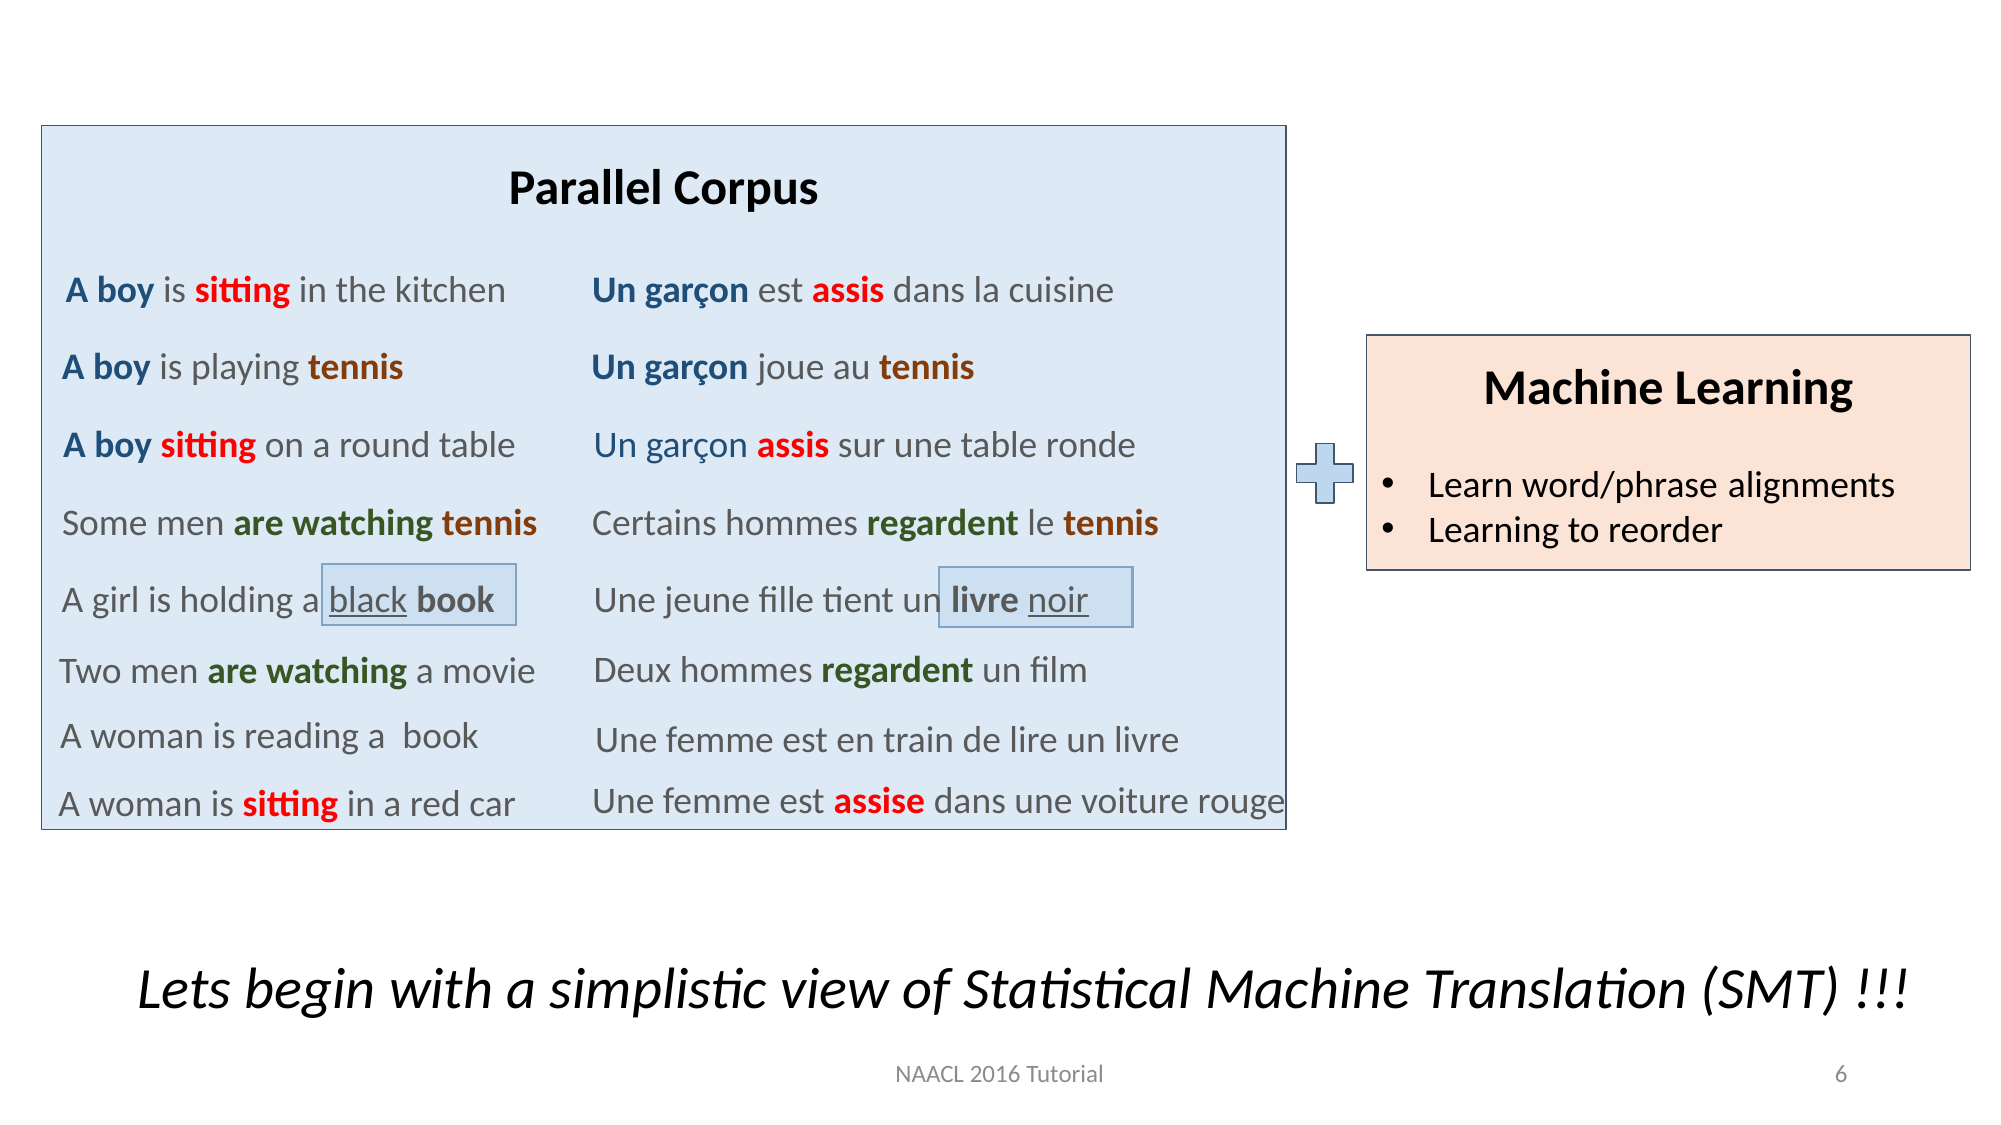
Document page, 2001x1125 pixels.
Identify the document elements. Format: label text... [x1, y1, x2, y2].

text_box A boy is playing tennis [47, 334, 419, 395]
text_box Certains hommes regardent le tennis [577, 490, 1174, 551]
text_box Une jeune fille tient un livre noir [578, 567, 1104, 628]
text_box A woman is reading a book [45, 703, 495, 764]
text_box A girl is holding a black book [46, 567, 510, 628]
text_box Une femme est assise dans une voiture rouge [577, 769, 1302, 829]
text_box Un garçon est assis dans la cuisine [577, 257, 1130, 318]
text_box Parallel Corpus [41, 125, 1287, 830]
text_box A boy is sitting in the kitchen [50, 257, 522, 318]
text_box A woman is sitting in a red car [43, 772, 531, 832]
text_box Un garçon assis sur une table ronde [578, 412, 1152, 473]
text_box Two men are watching a movie [43, 638, 551, 699]
text_box Deux hommes regardent un film [578, 637, 1104, 698]
text_box Lets begin with a simplistic view of Statistical Machine Translation (SMT) !!! [122, 943, 1927, 1028]
text_box Une femme est en train de lire un livre [580, 707, 1196, 768]
text_box Un garçon joue au tennis [576, 334, 990, 395]
text_box A boy sitting on a round table [48, 412, 532, 473]
text_box Machine Learning Learn word/phrase alignments Learning to reorder [1366, 334, 1971, 570]
text_box Some men are watching tennis [47, 490, 553, 551]
footer NAACL 2016 Tutorial [662, 1042, 1338, 1103]
text_box [1296, 443, 1354, 504]
slide_number 6 [1412, 1042, 1863, 1103]
